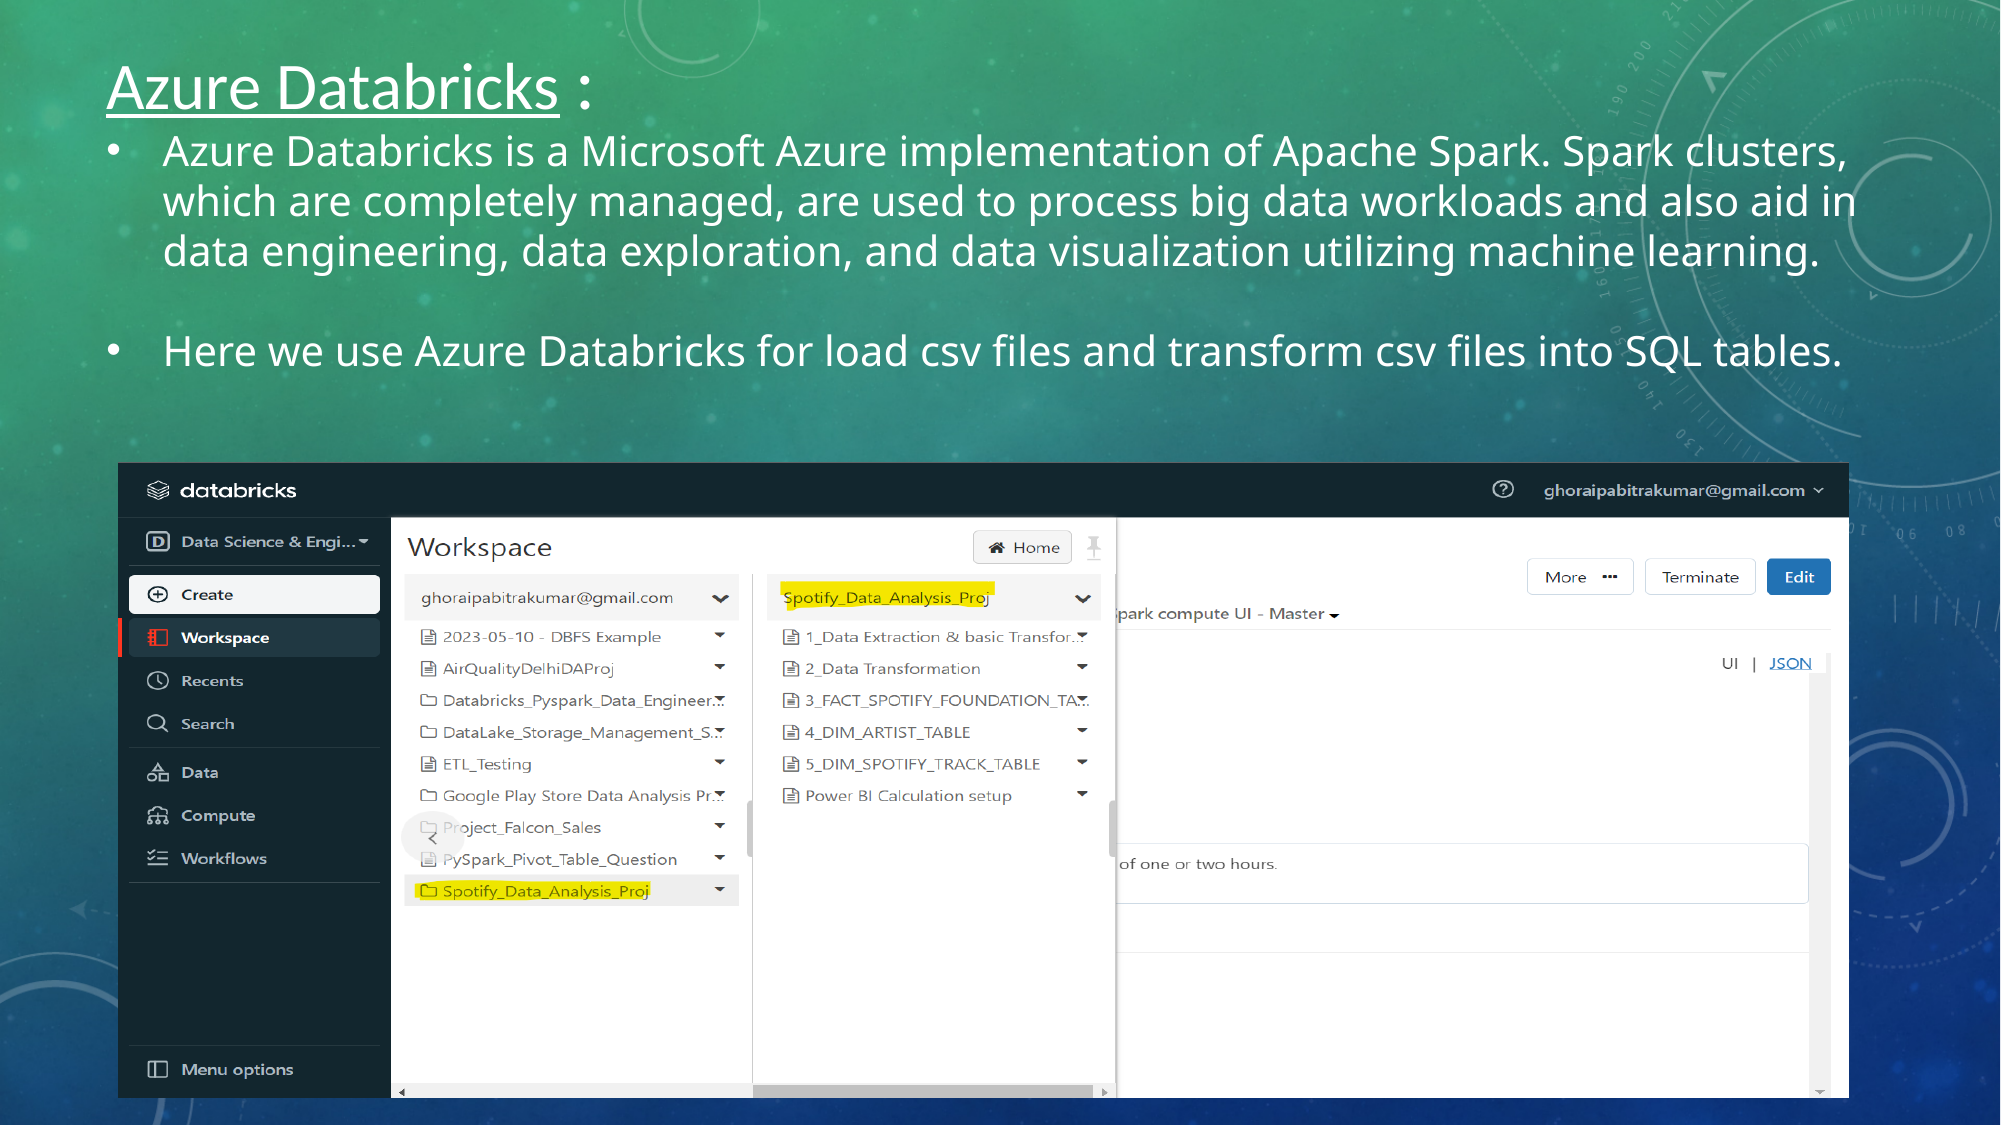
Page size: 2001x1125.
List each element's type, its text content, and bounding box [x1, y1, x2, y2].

picture [0, 0, 2001, 1125]
text_box Azure Databricks : Azure Databricks is a Microsoft Azure implementation of Apache Spark. Spark clusters, which are completely managed, are used to process big data workloads and also aid in data engineering, data exploration, and data visualization utilizing machine learning. Here we use Azure Databricks for load csv files and transform csv files into SQL tables. [91, 27, 1882, 447]
